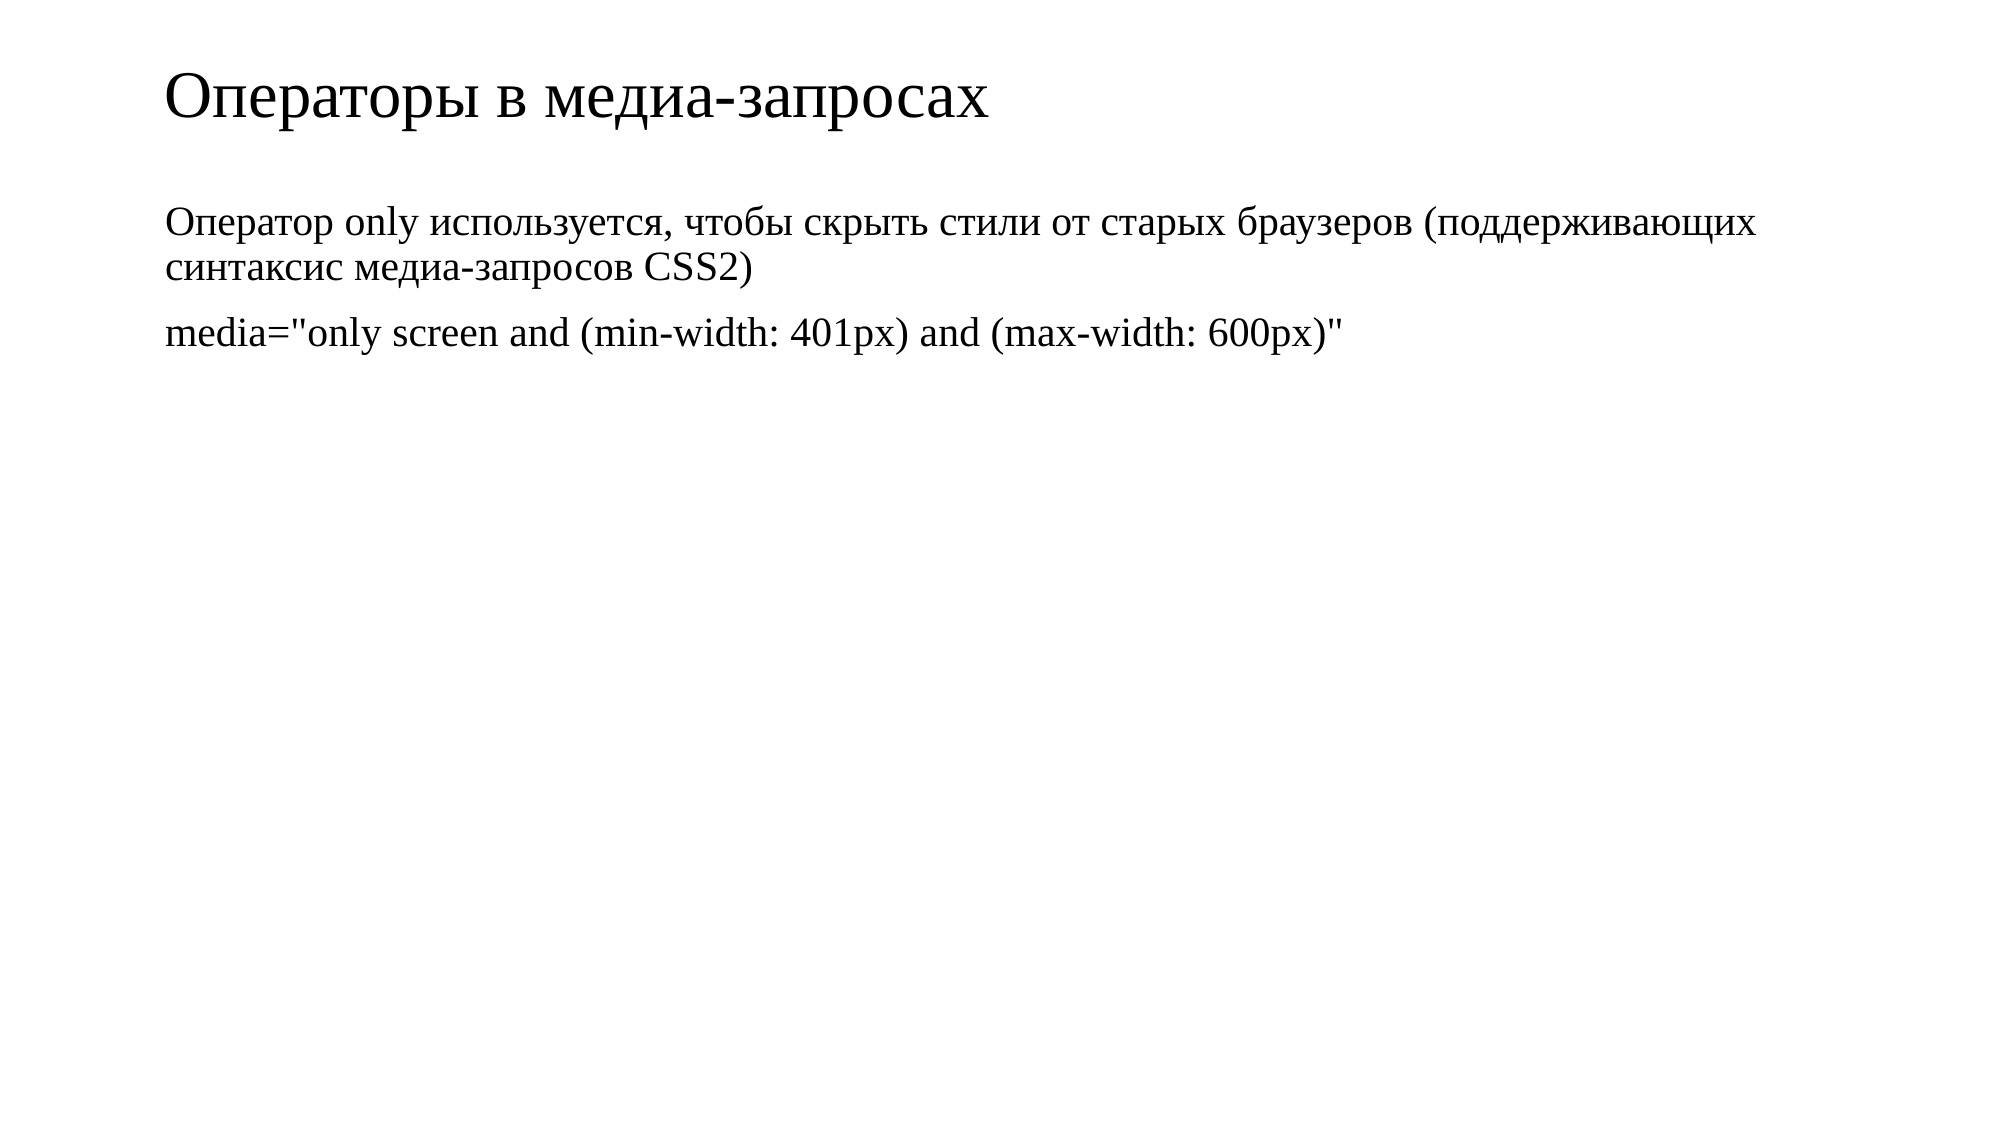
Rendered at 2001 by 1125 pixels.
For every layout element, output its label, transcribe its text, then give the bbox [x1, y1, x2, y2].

title Операторы в медиа-запросах [149, 0, 1851, 192]
list Оператор only используется, чтобы скрыть стили от старых браузеров (поддерживающих синтаксис медиа-запросов CSS2) media="only screen and (min-width: 401px) and (max-width: 600px)" [150, 191, 1851, 999]
